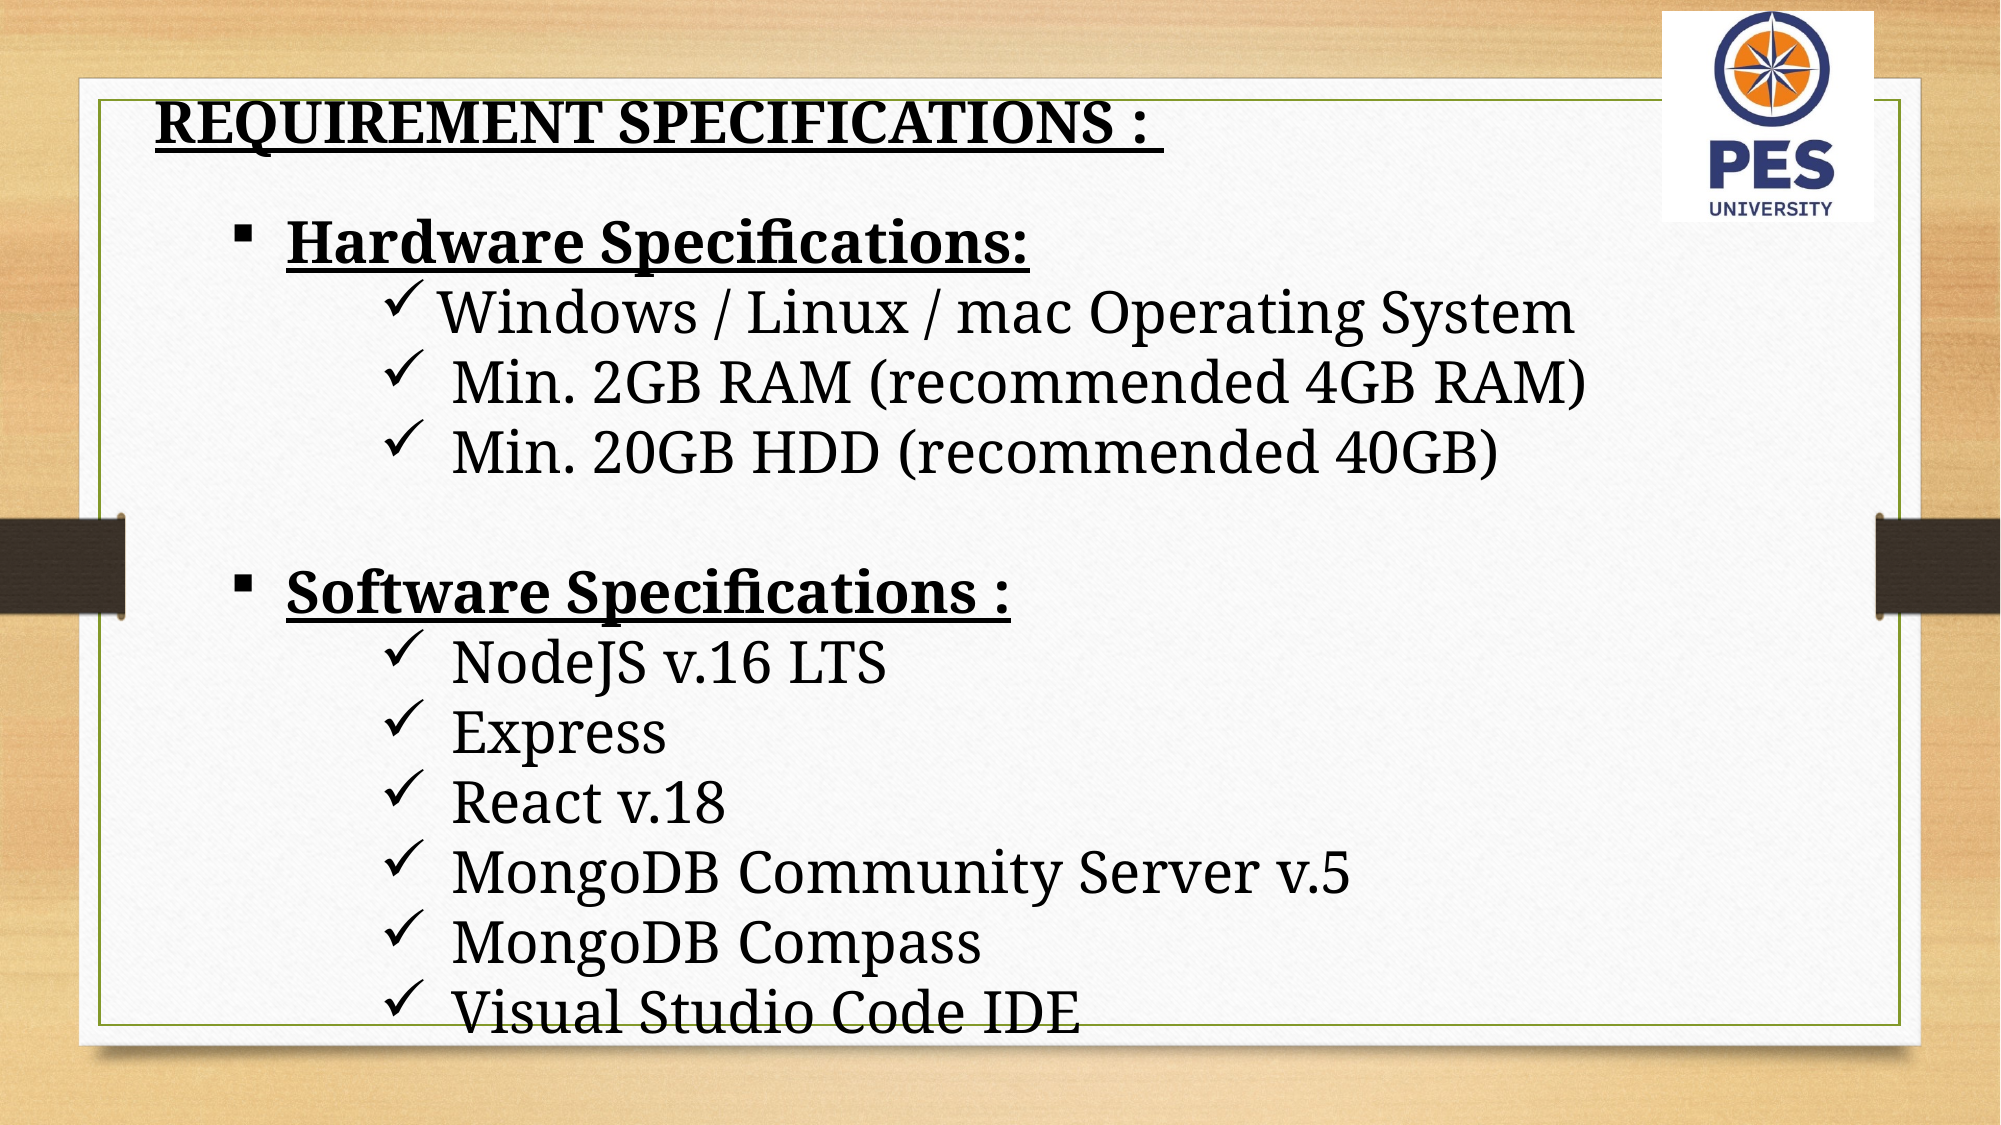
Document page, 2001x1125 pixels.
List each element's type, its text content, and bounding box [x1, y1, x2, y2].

text_box REQUIREMENT SPECIFICATIONS : Hardware Specifications: Windows / Linux / mac Operating System Min. 2GB RAM (recommended 4GB RAM) Min. 20GB HDD (recommended 40GB) Software Specifications : NodeJS v.16 LTS Express React v.18 MongoDB Community Server v.5 MongoDB Compass Visual Studio Code IDE [139, 78, 1885, 1125]
picture [0, 0, 2001, 1125]
